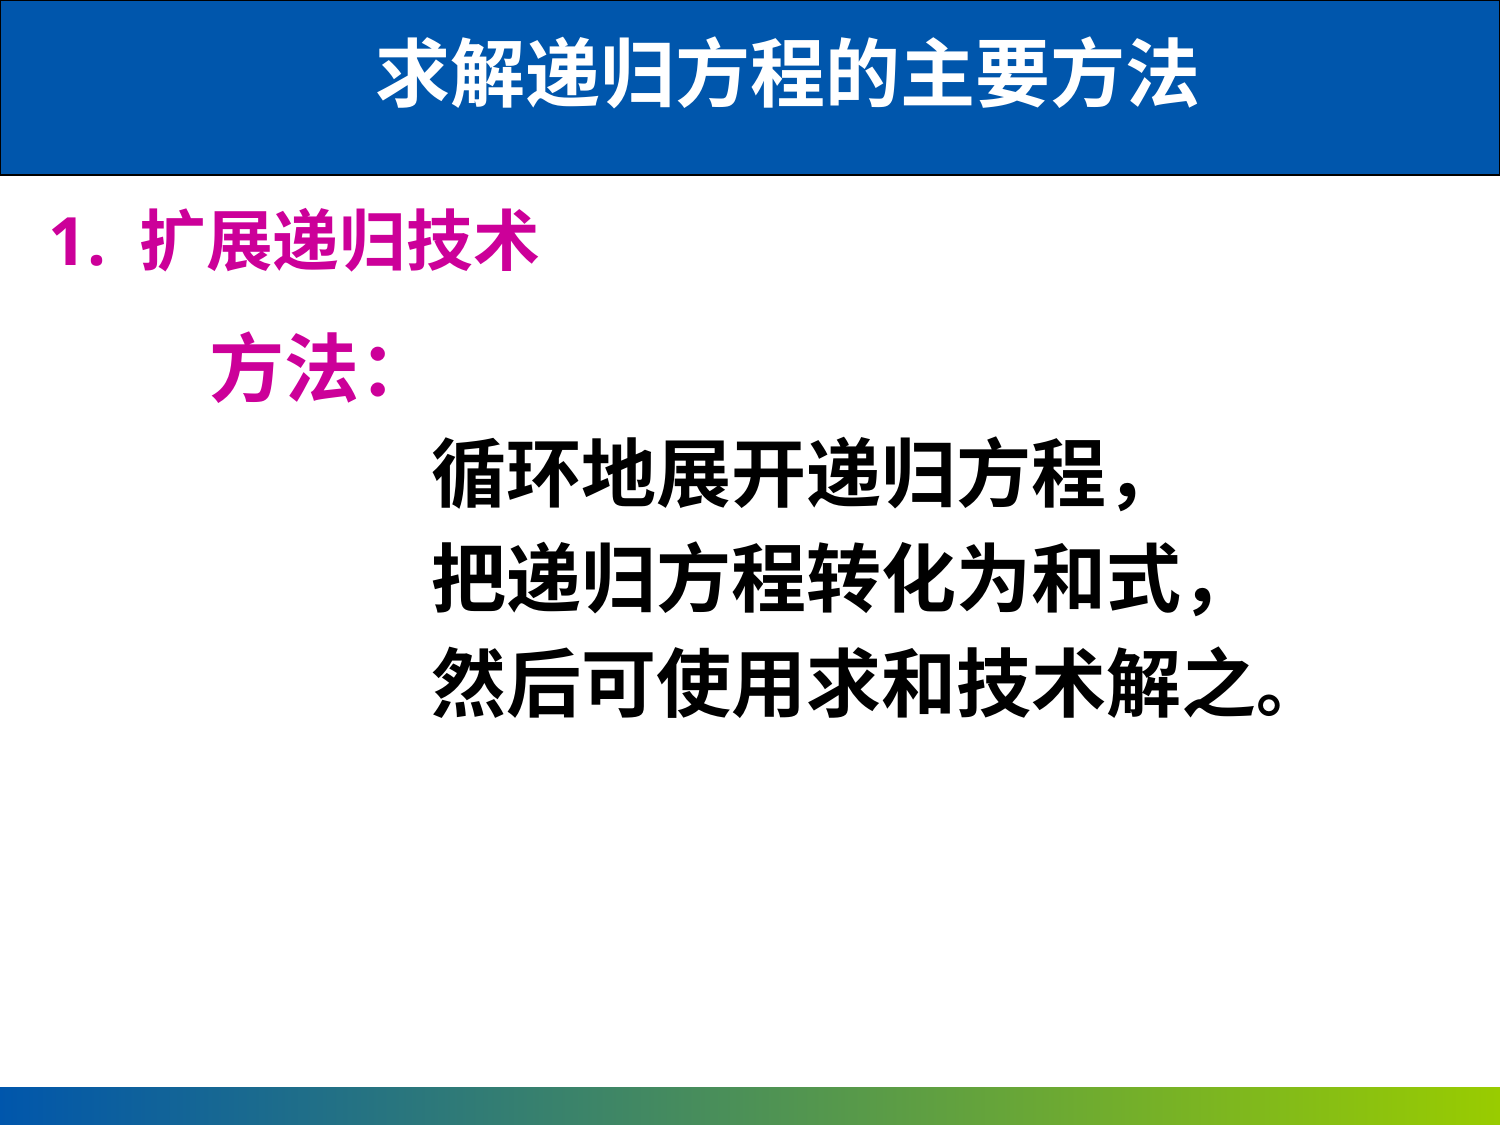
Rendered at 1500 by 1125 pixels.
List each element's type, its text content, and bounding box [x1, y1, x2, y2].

list 方法： 循环地展开递归方程， 把递归方程转化为和式， 然后可使用求和技术解之。 [194, 314, 1357, 847]
text_box 1. 扩展递归技术 [34, 191, 785, 287]
text_box 求解递归方程的主要方法 [130, 18, 1445, 124]
